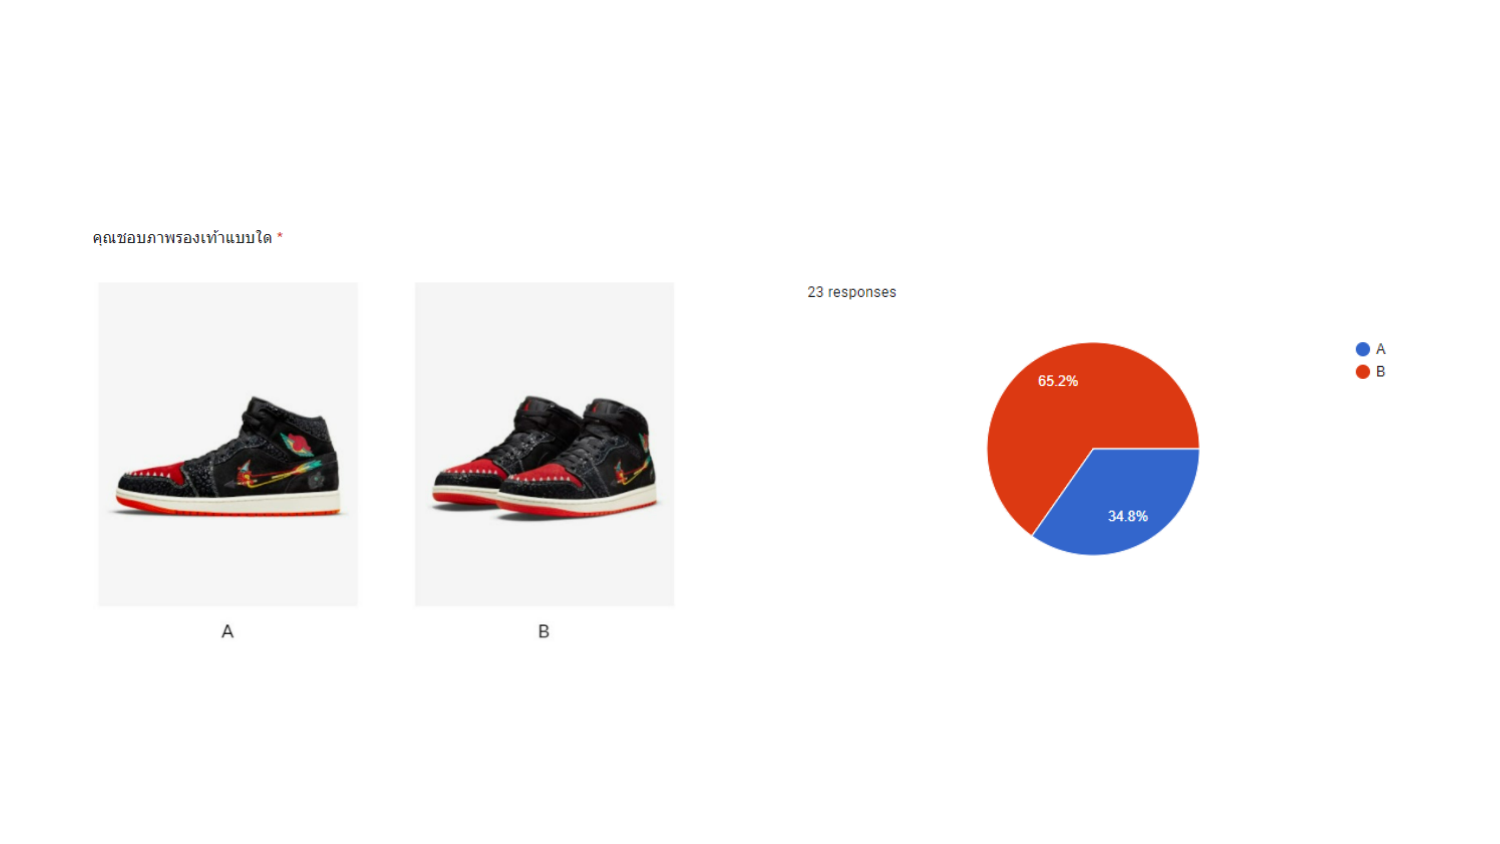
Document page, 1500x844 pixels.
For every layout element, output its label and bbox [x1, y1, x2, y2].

picture [793, 274, 1409, 570]
picture [78, 216, 693, 662]
